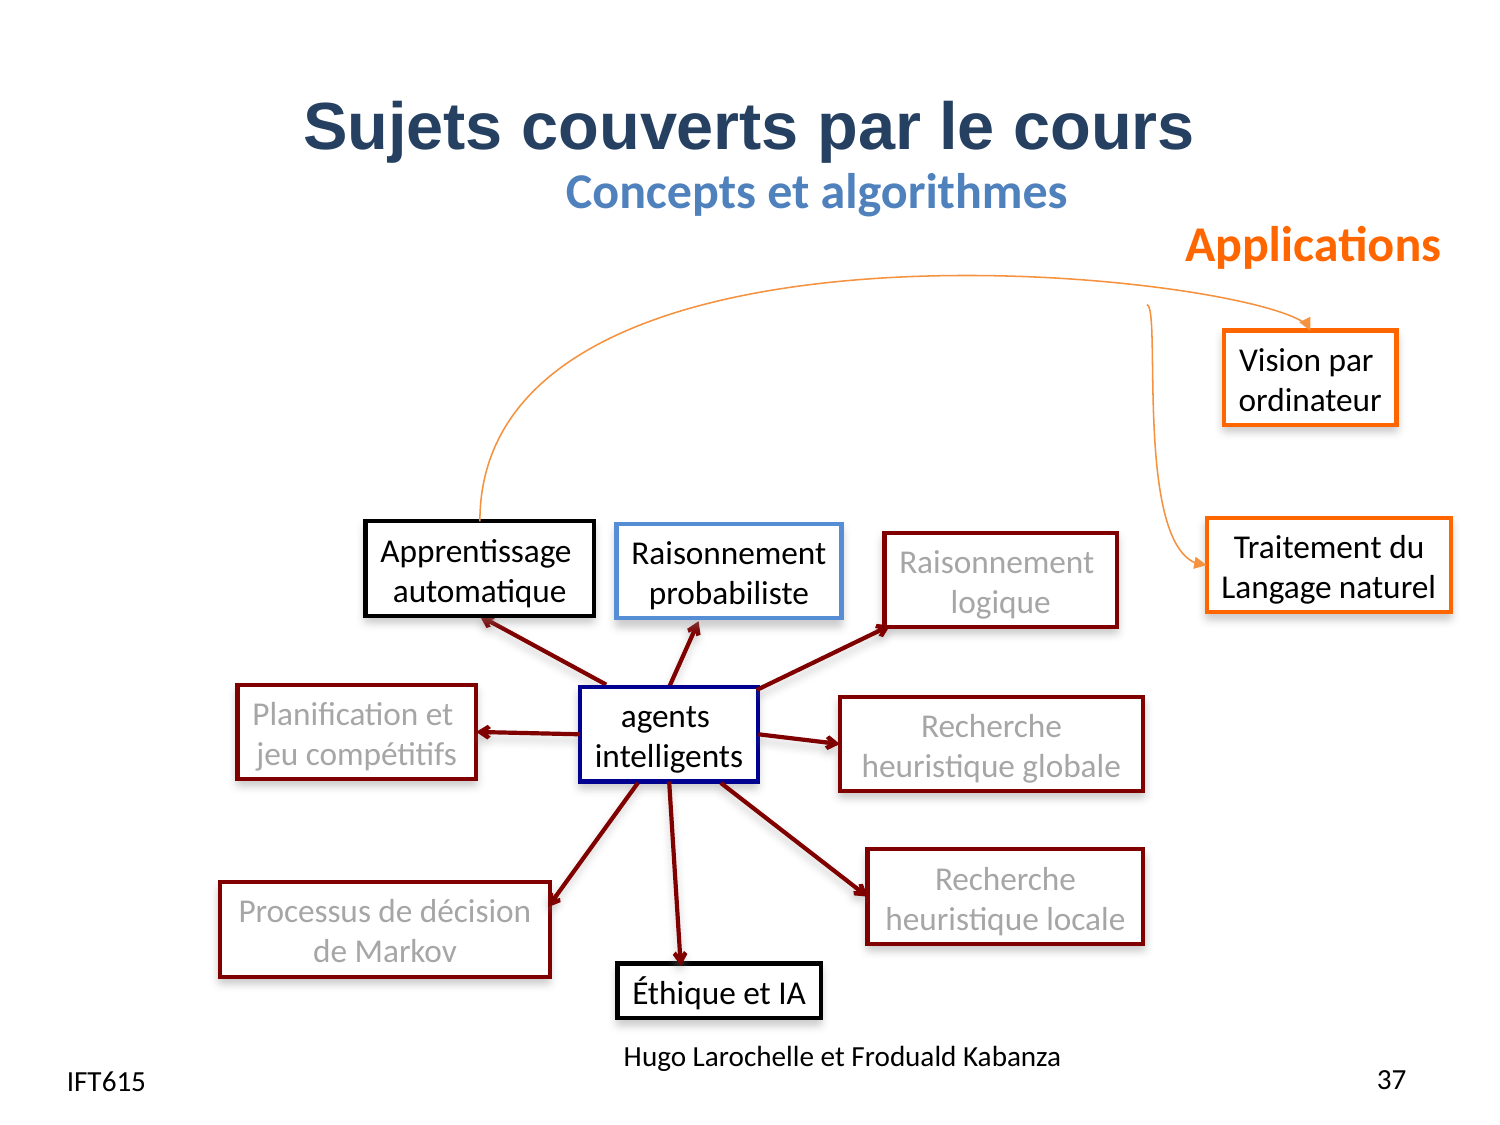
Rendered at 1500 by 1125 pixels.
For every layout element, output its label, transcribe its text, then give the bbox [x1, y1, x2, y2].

text_box Raisonnement probabiliste [616, 529, 842, 619]
text_box Recherche heuristique locale [867, 849, 1144, 944]
text_box Planification et jeu compétitifs [237, 684, 477, 780]
text_box Traitement du Langage naturel [1206, 517, 1452, 613]
title Sujets couverts par le cours [37, 64, 1462, 181]
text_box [1045, 405, 1307, 465]
footer Hugo Larochelle et Froduald Kabanza [606, 1041, 1125, 1102]
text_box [668, 621, 699, 688]
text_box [547, 782, 639, 908]
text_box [756, 625, 891, 691]
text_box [758, 734, 841, 745]
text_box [720, 782, 868, 898]
slide_number IFT615 [51, 1049, 402, 1110]
text_box Processus de décision de Markov [220, 882, 550, 977]
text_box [477, 732, 580, 736]
text_box Applications [1170, 203, 1457, 279]
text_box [479, 330, 1388, 522]
text_box Apprentissage automatique [365, 521, 595, 616]
text_box Raisonnement logique [884, 532, 1117, 628]
slide_number 37 [1299, 1058, 1422, 1098]
text_box Recherche heuristique globale [839, 696, 1144, 792]
text_box Éthique et IA [617, 963, 822, 1019]
text_box Concepts et algorithmes [551, 151, 1084, 227]
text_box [668, 782, 681, 967]
text_box agents intelligents [579, 686, 759, 782]
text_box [479, 617, 607, 685]
